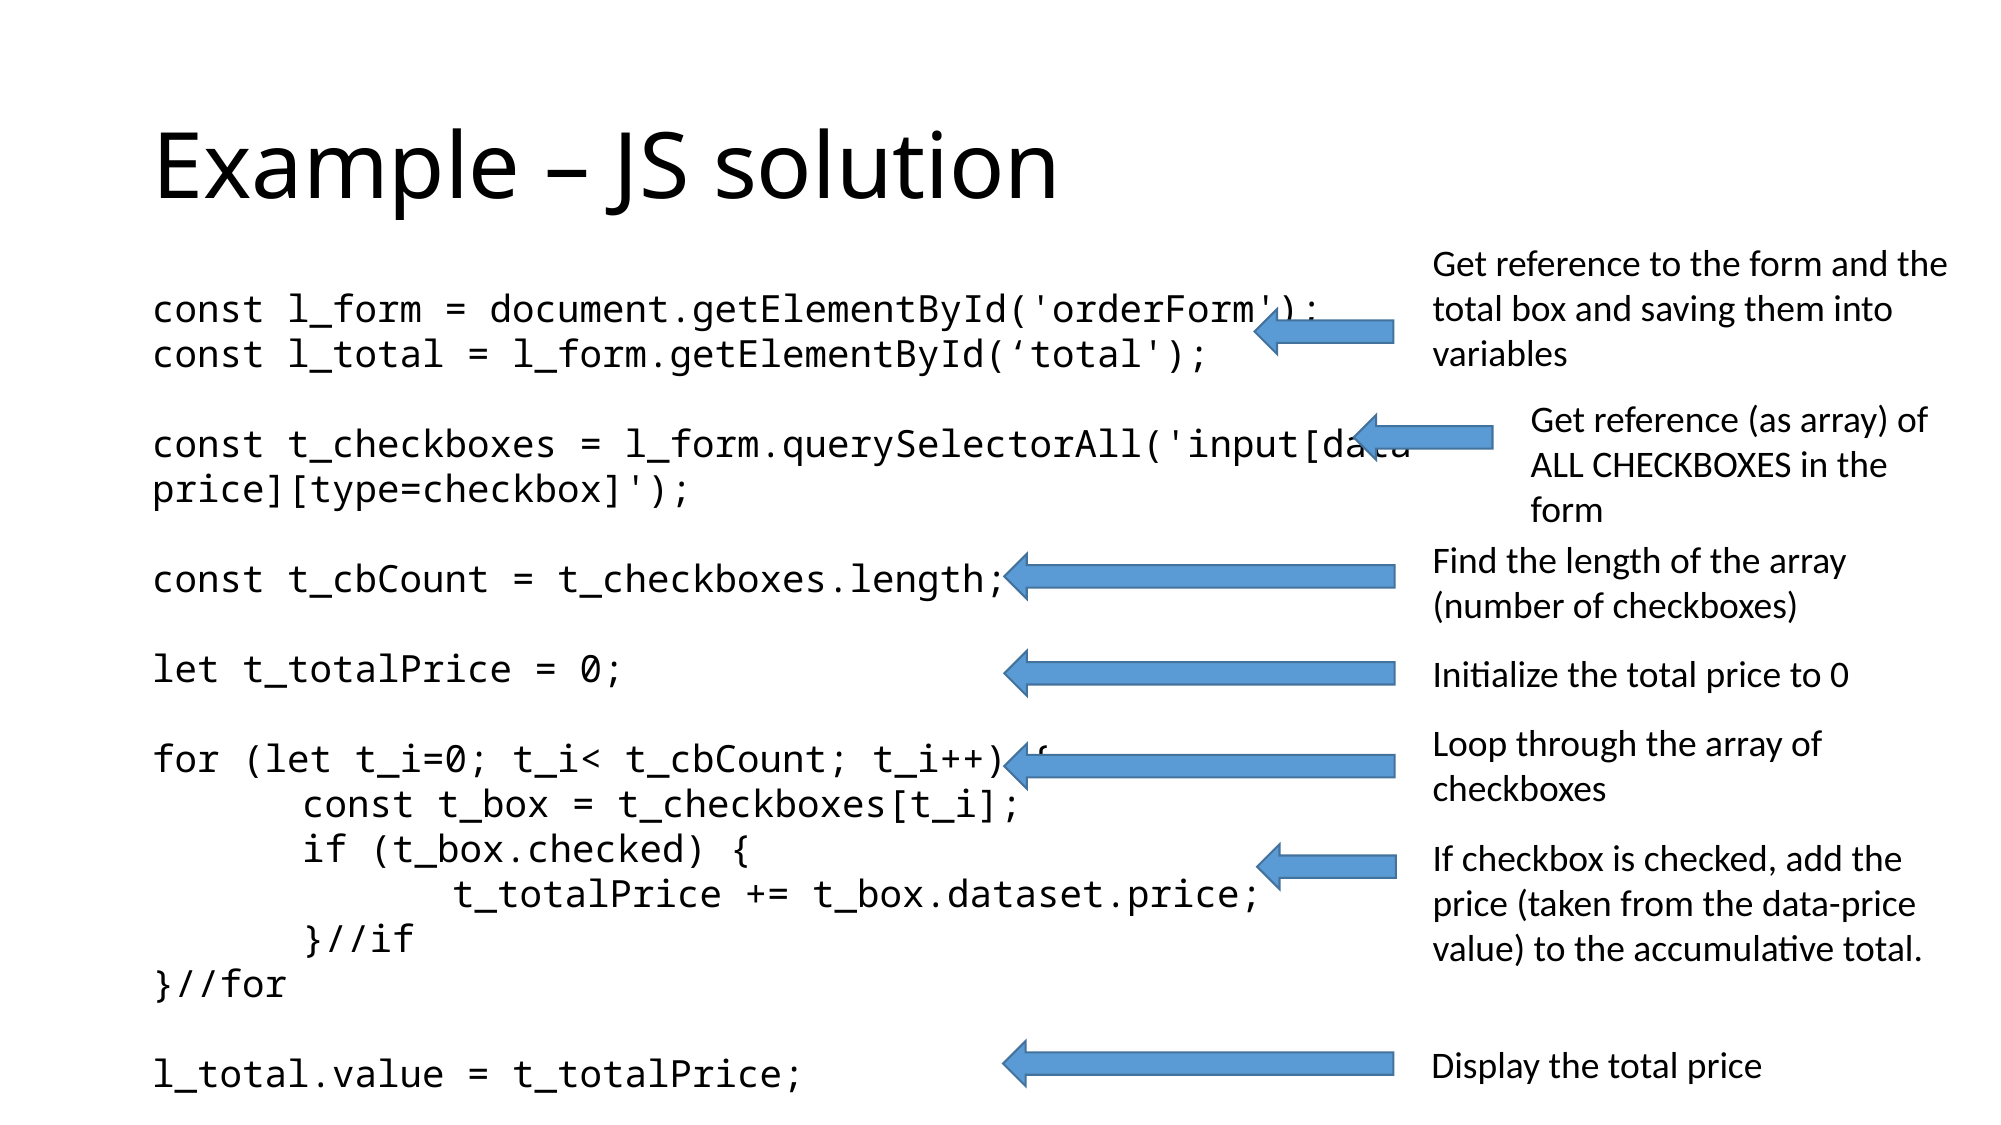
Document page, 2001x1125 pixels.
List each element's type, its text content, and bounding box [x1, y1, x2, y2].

text_box [1253, 306, 1395, 357]
text_box [1002, 551, 1396, 602]
text_box If checkbox is checked, add the price (taken from the data-price value) to the accumulative total. [1417, 826, 1972, 977]
text_box const l_form = document.getElementById('orderForm'); const l_total = l_form.getElementById(‘total'); const t_checkboxes = l_form.querySelectorAll('input[data-price][type=checkbox]'); const t_cbCount = t_checkboxes.length; let t_totalPrice = 0; for (let t_i=0; t_i< t_cbCount; t_i++) { const t_box = t_checkboxes[t_i]; if (t_box.checked) { t_totalPrice += t_box.dataset.price; }//if }//for l_total.value = t_totalPrice; [137, 277, 1561, 1102]
text_box [1352, 412, 1494, 463]
text_box [1002, 741, 1396, 792]
text_box Get reference to the form and the total box and saving them into variables [1417, 231, 1972, 382]
title Example – JS solution [137, 59, 1863, 277]
text_box Find the length of the array (number of checkboxes) [1417, 528, 1972, 634]
text_box Display the total price [1416, 1033, 1971, 1093]
text_box Initialize the total price to 0 [1417, 642, 1972, 703]
text_box [1255, 841, 1397, 892]
text_box [1001, 1038, 1395, 1089]
text_box [1002, 648, 1396, 699]
text_box Get reference (as array) of ALL CHECKBOXES in the form [1515, 387, 1972, 528]
text_box Loop through the array of checkboxes [1417, 712, 1972, 817]
